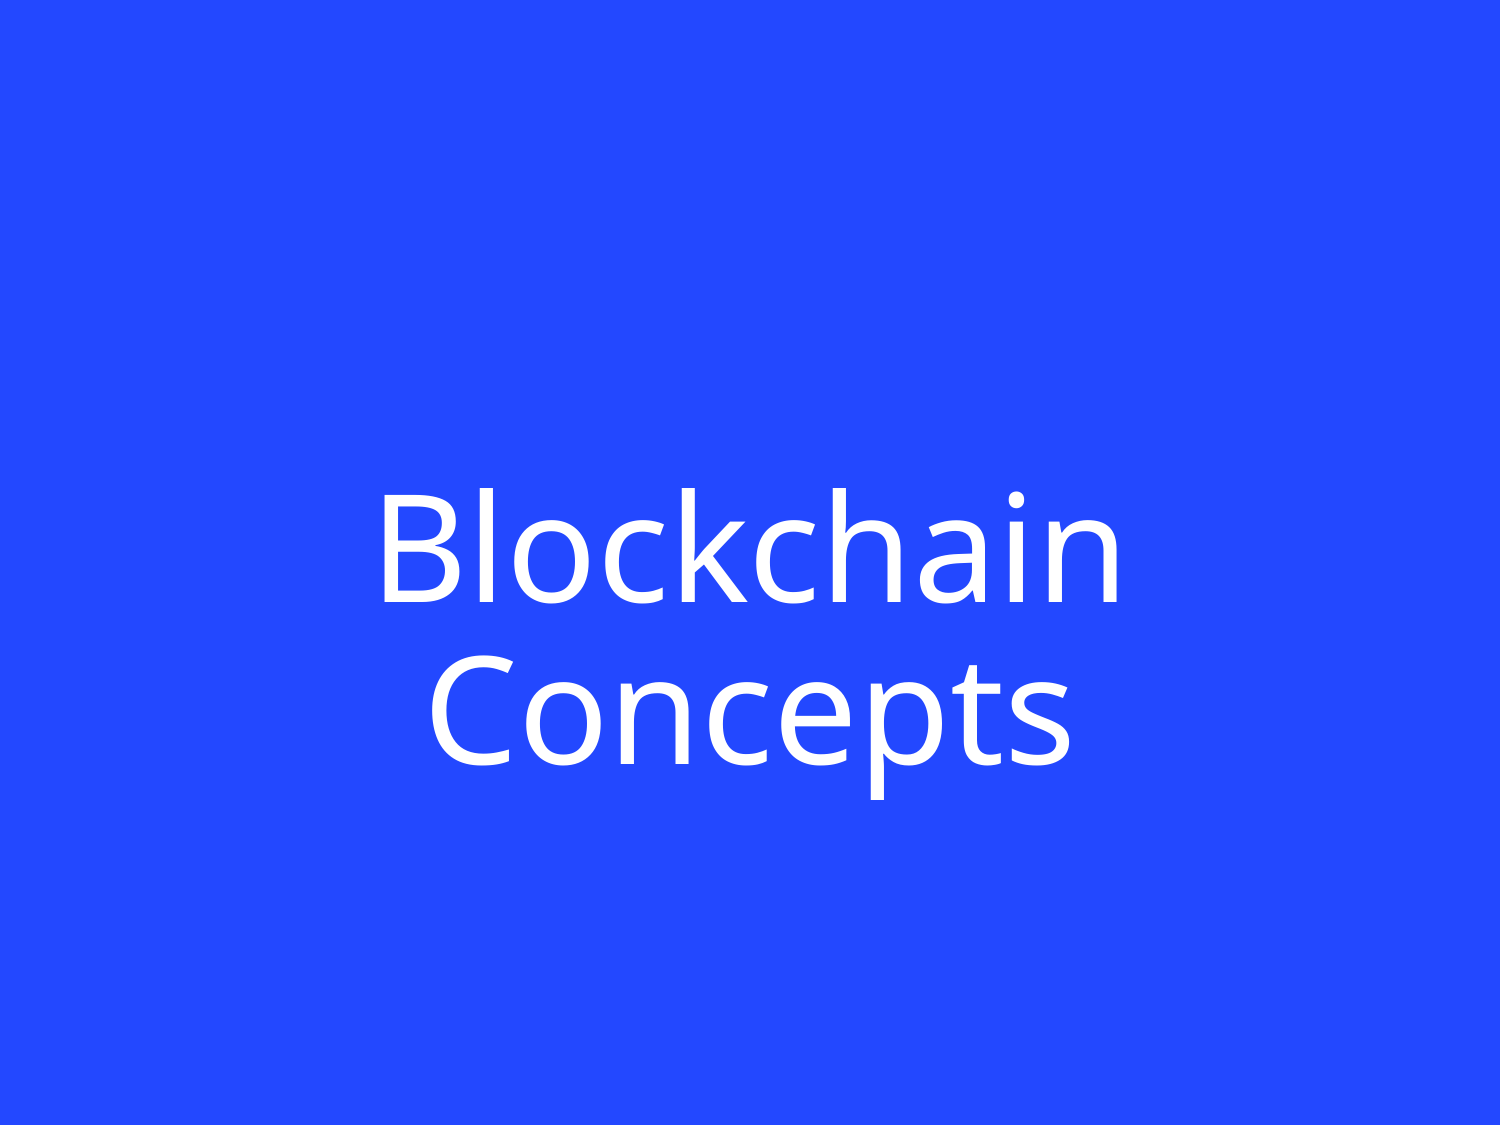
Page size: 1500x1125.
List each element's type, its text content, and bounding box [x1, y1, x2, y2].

list Blockchain Concepts [33, 195, 1467, 863]
